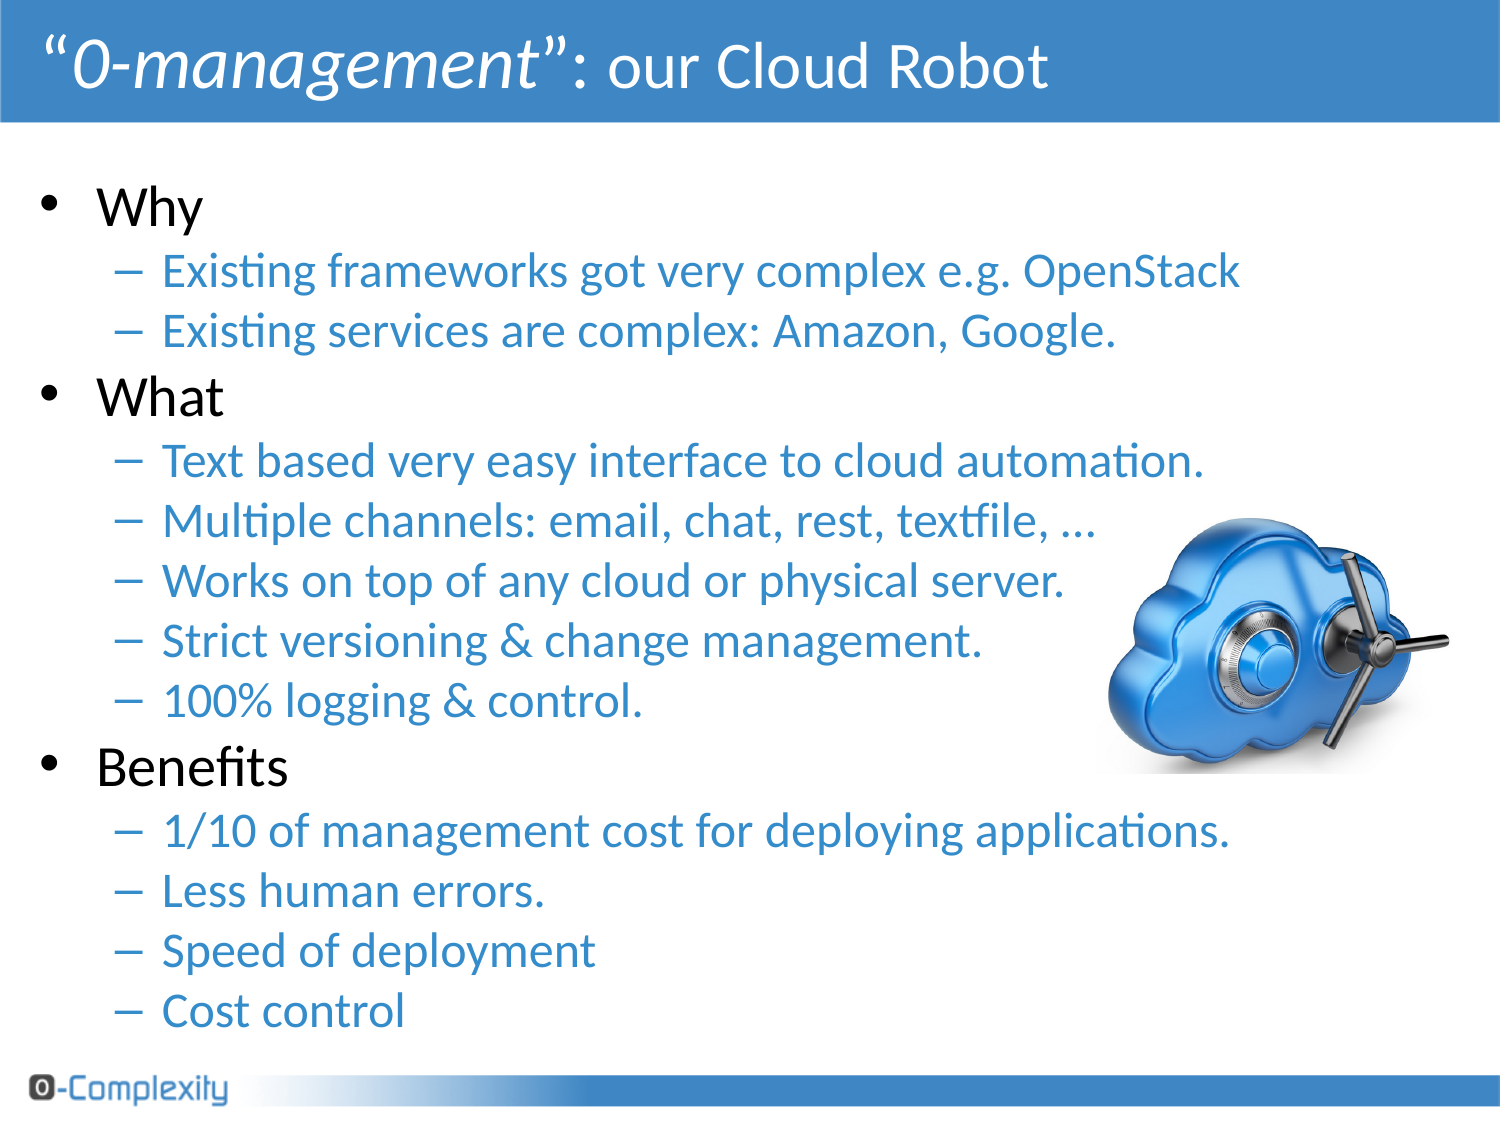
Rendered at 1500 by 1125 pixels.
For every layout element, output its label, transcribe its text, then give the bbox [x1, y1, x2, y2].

picture [1096, 513, 1459, 774]
picture [0, 1074, 1500, 1125]
list Why Existing frameworks got very complex e.g. OpenStack Existing services are complex: Amazon, Google. What Text based very easy interface to cloud automation. Multiple channels: email, chat, rest, textfile, … Works on top of any cloud or physical server. Strict versioning & change management. 100% logging & control. Benefits 1/10 of management cost for deploying applications. Less human errors. Speed of deployment Cost control [24, 160, 1463, 1057]
title “0-management”: our Cloud Robot [24, 6, 1463, 112]
picture [0, 0, 1500, 124]
